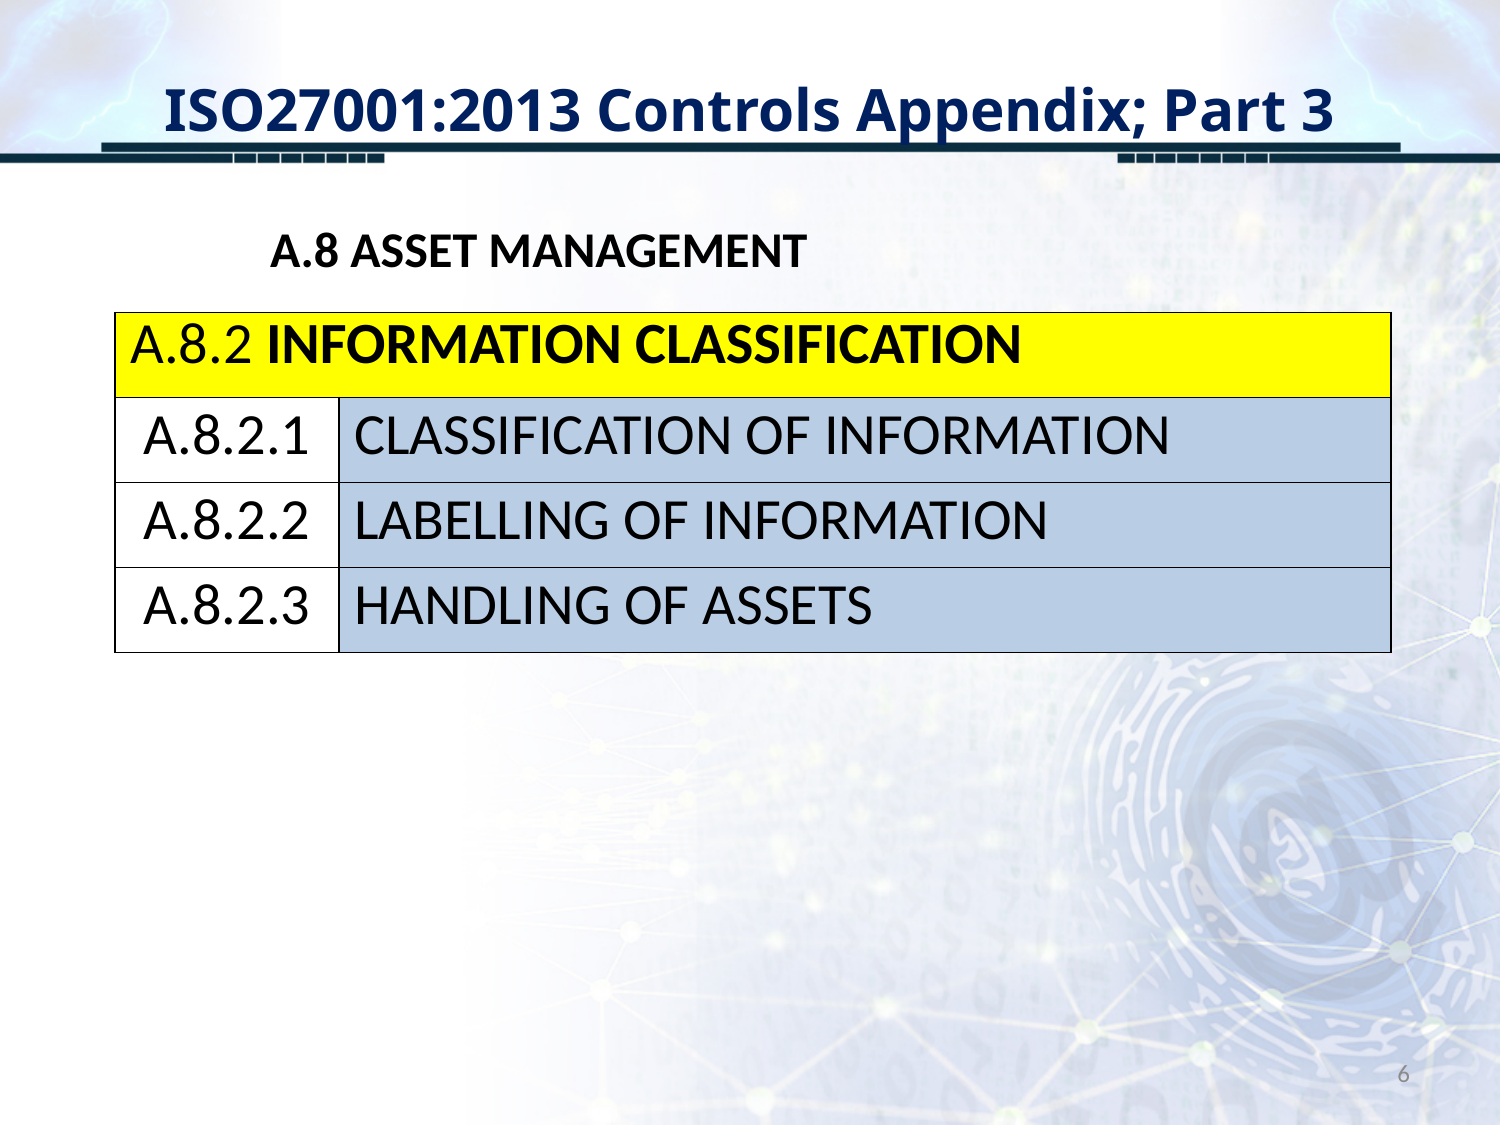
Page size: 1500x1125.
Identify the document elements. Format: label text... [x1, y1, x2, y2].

table_header A.8.2 INFORMATION CLASSIFICATION [116, 313, 1390, 397]
table_cell A.8.2.3 [116, 568, 338, 652]
table_cell A.8.2.1 [116, 398, 338, 482]
slide_number 6 [1074, 1042, 1425, 1103]
title ISO27001:2013 Controls Appendix; Part 3 [75, 34, 1425, 182]
text_box A.8 ASSET MANAGEMENT [255, 210, 823, 286]
table_cell LABELLING OF INFORMATION [340, 483, 1390, 567]
table_cell A.8.2.2 [116, 483, 338, 567]
table_cell HANDLING OF ASSETS [340, 568, 1390, 652]
table_cell CLASSIFICATION OF INFORMATION [340, 398, 1390, 482]
picture [0, 0, 1500, 1125]
